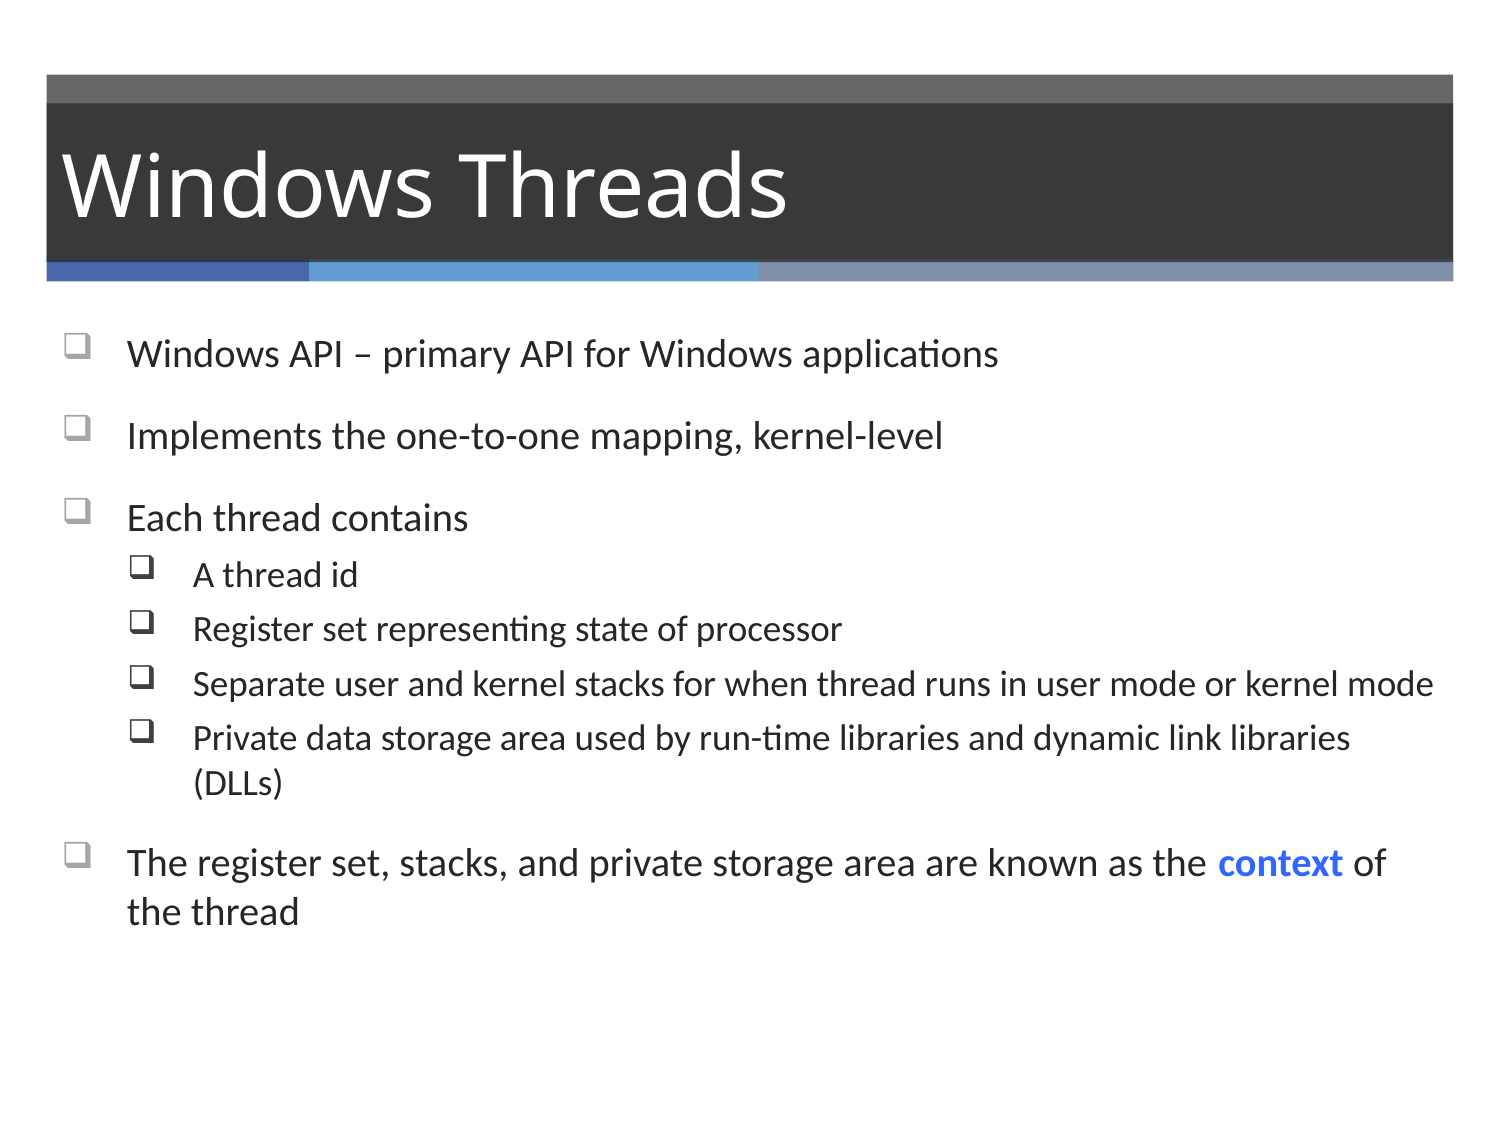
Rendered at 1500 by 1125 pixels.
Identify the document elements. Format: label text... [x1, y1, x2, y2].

list Windows API – primary API for Windows applications Implements the one-to-one mapping, kernel-level Each thread contains A thread id Register set representing state of processor Separate user and kernel stacks for when thread runs in user mode or kernel mode Private data storage area used by run-time libraries and dynamic link libraries (DLLs) The register set, stacks, and private storage area are known as the context of the thread [46, 319, 1454, 975]
title Windows Threads [46, 103, 1454, 263]
